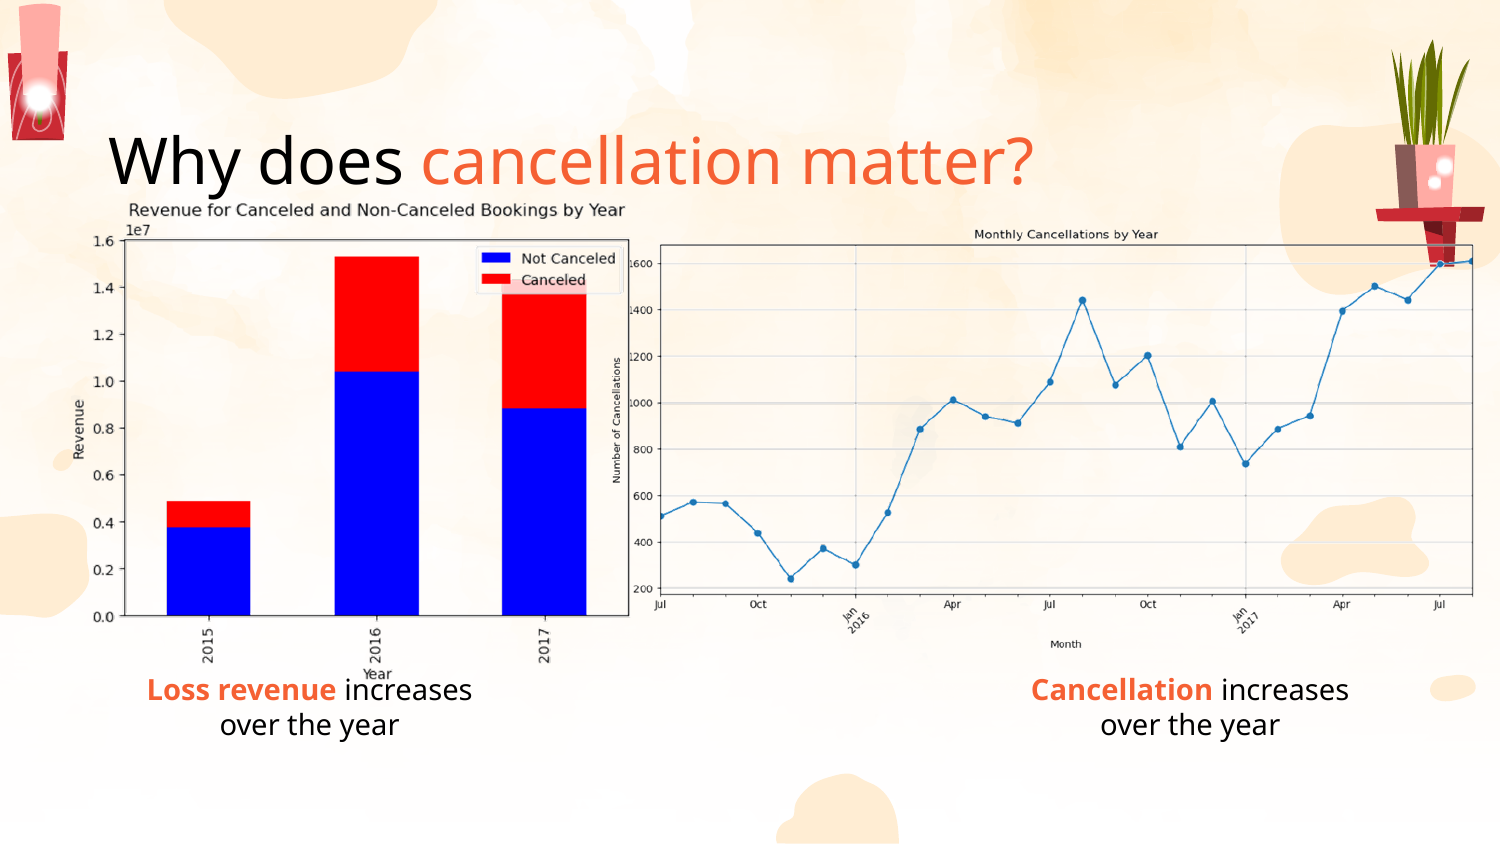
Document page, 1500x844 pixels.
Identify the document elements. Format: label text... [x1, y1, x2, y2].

subtitle Cancellation increases over the year [998, 665, 1382, 756]
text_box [1375, 39, 1486, 267]
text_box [7, 0, 68, 141]
title Why does cancellation matter? [93, 105, 1357, 210]
picture [61, 193, 1480, 691]
subtitle Loss revenue increases over the year [118, 699, 502, 756]
